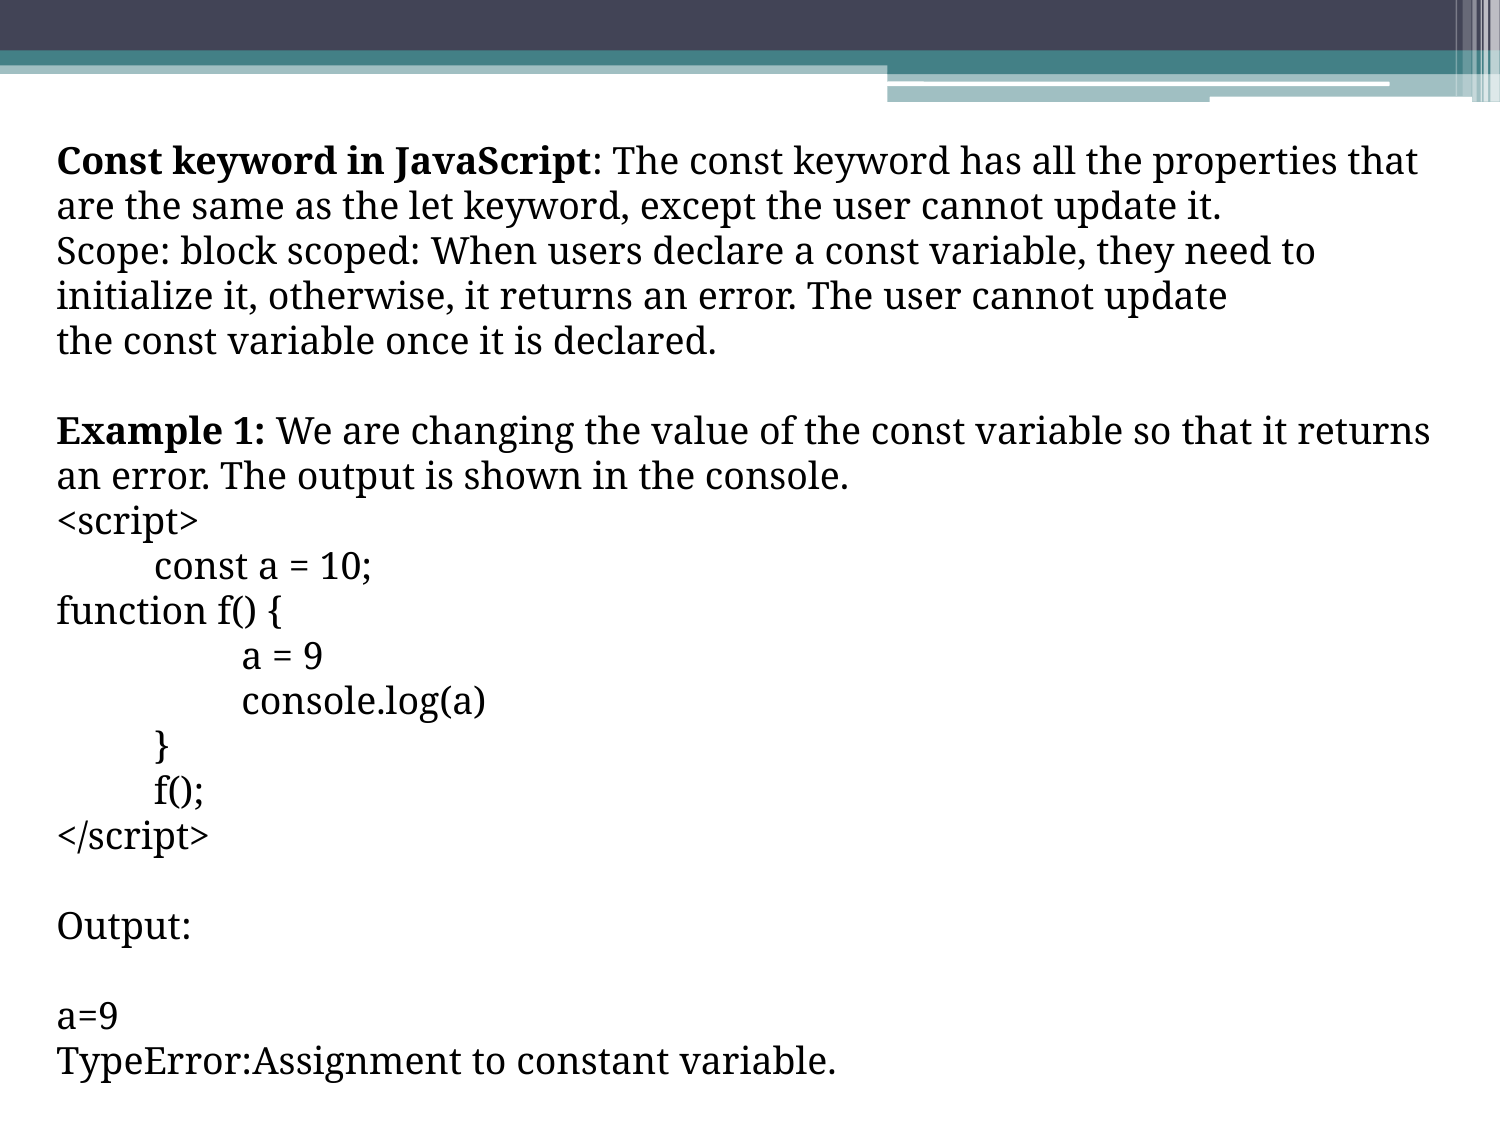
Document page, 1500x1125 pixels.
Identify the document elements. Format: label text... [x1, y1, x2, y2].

text_box Const keyword in JavaScript: The const keyword has all the properties that are the same as the let keyword, except the user cannot update it. Scope: block scoped: When users declare a const variable, they need to initialize it, otherwise, it returns an error. The user cannot update the const variable once it is declared. Example 1: We are changing the value of the const variable so that it returns an error. The output is shown in the console. <script> const a = 10; function f() { a = 9 console.log(a) } f(); </script> Output: a=9 TypeError:Assignment to constant variable. [41, 136, 1459, 1090]
